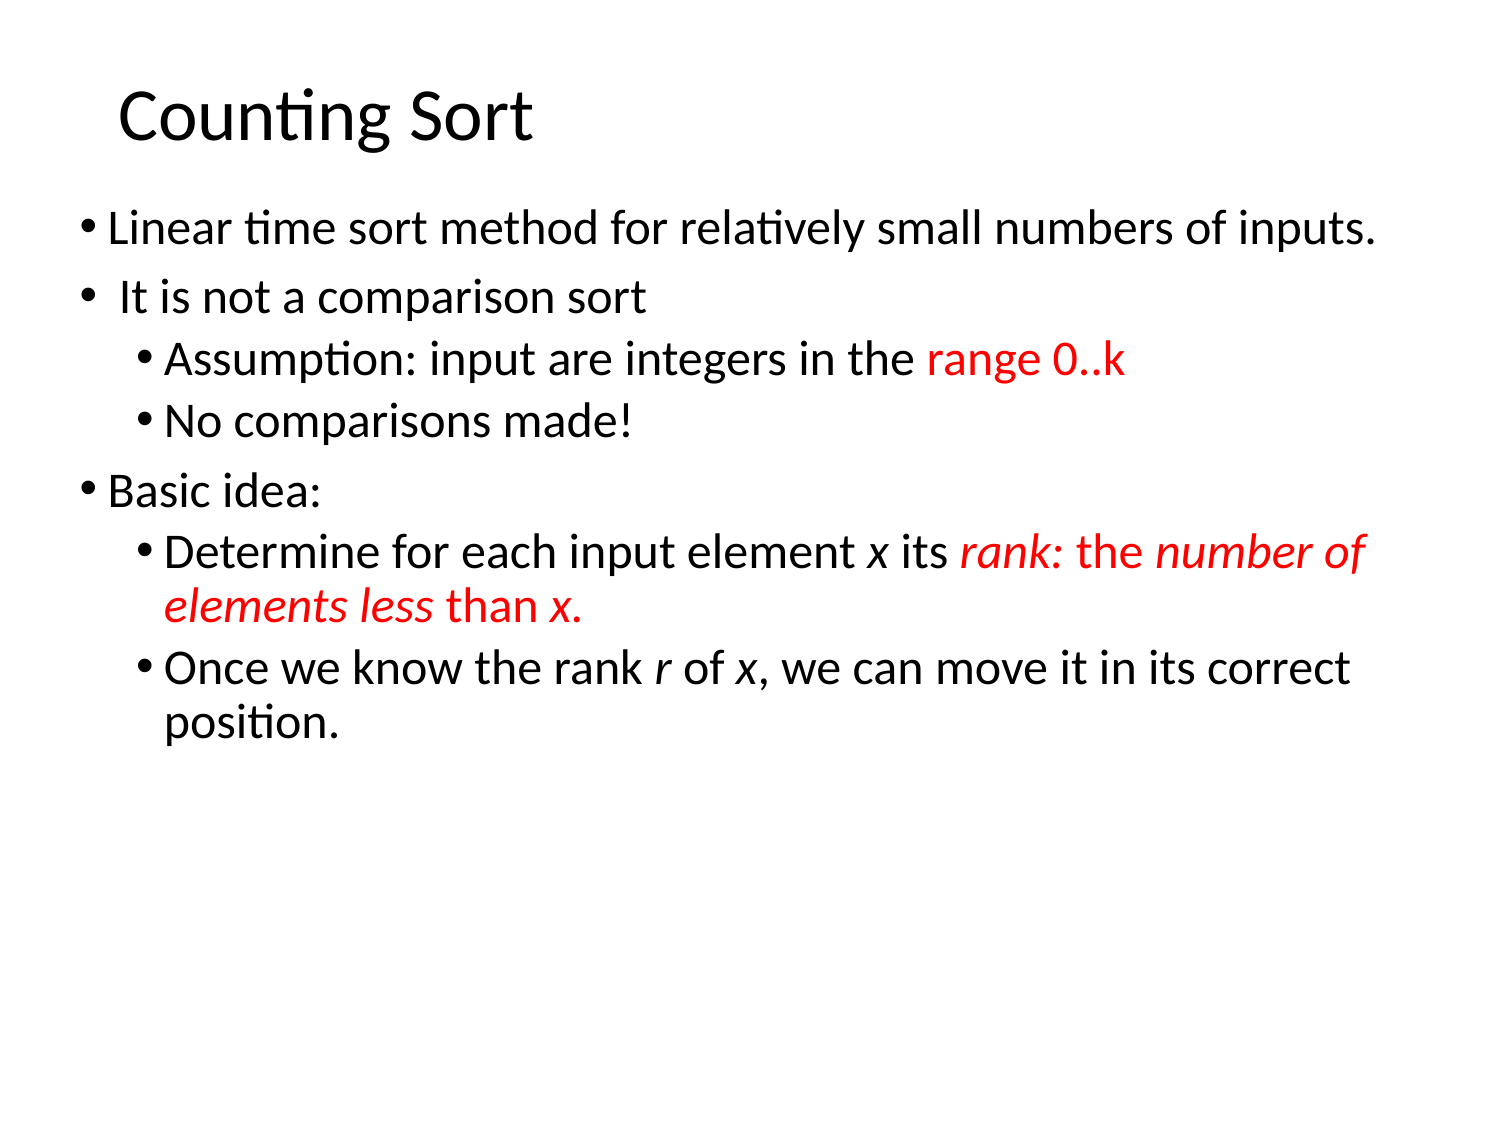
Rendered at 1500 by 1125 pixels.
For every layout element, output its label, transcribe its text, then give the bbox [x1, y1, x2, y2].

list Linear time sort method for relatively small numbers of inputs. It is not a comparison sort Assumption: input are integers in the range 0..k No comparisons made! Basic idea: Determine for each input element x its rank: the number of elements less than x. Once we know the rank r of x, we can move it in its correct position. [64, 193, 1459, 1006]
title Counting Sort [103, 59, 1397, 173]
